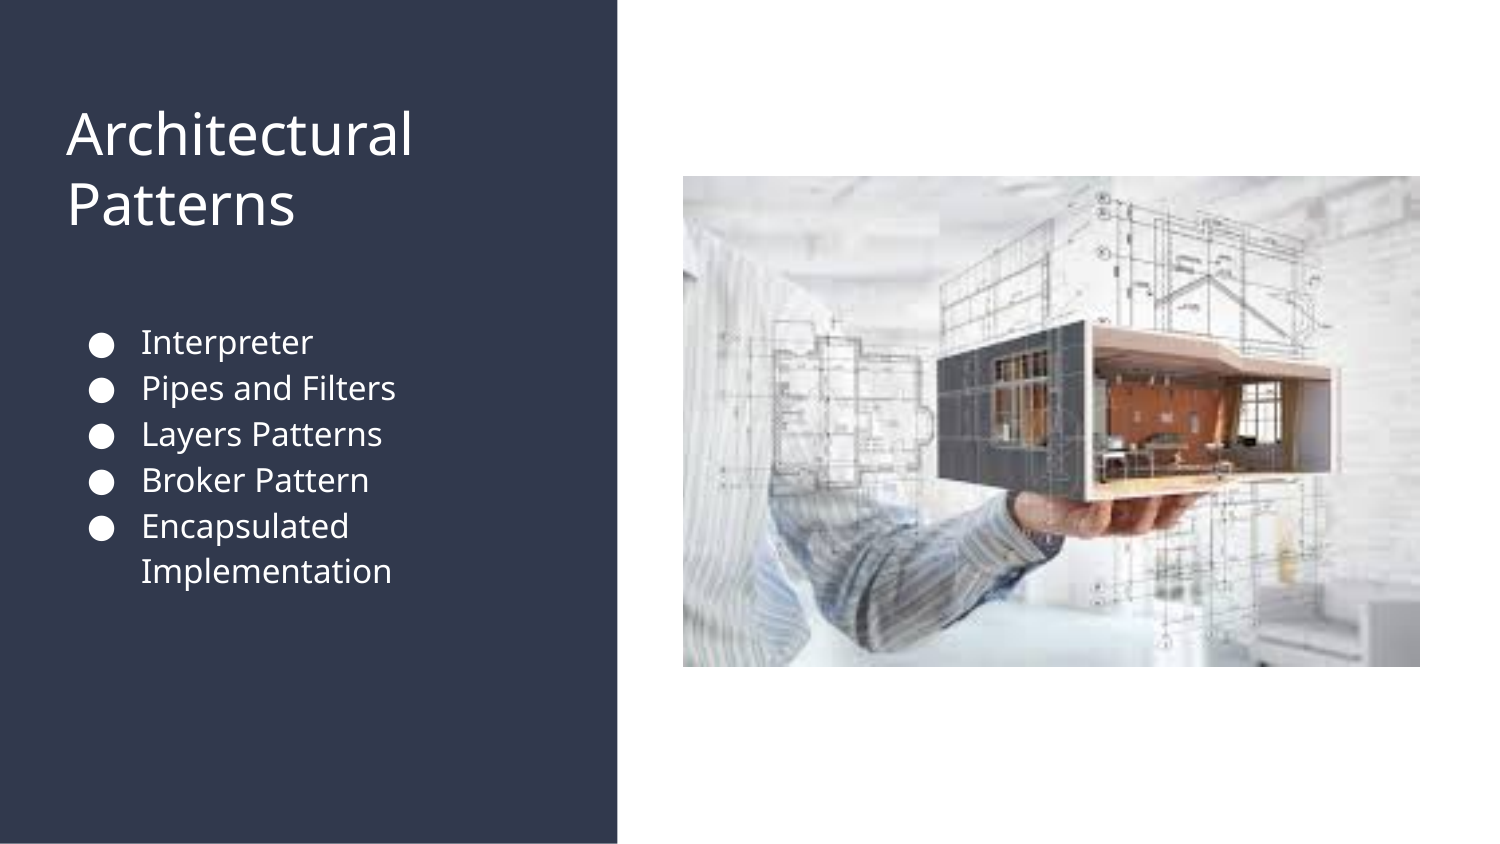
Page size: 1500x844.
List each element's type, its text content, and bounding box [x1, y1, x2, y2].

title Architectural Patterns [51, 82, 565, 300]
picture [682, 176, 1420, 668]
list Interpreter Pipes and Filters Layers Patterns Broker Pattern Encapsulated Implementation [51, 300, 606, 726]
